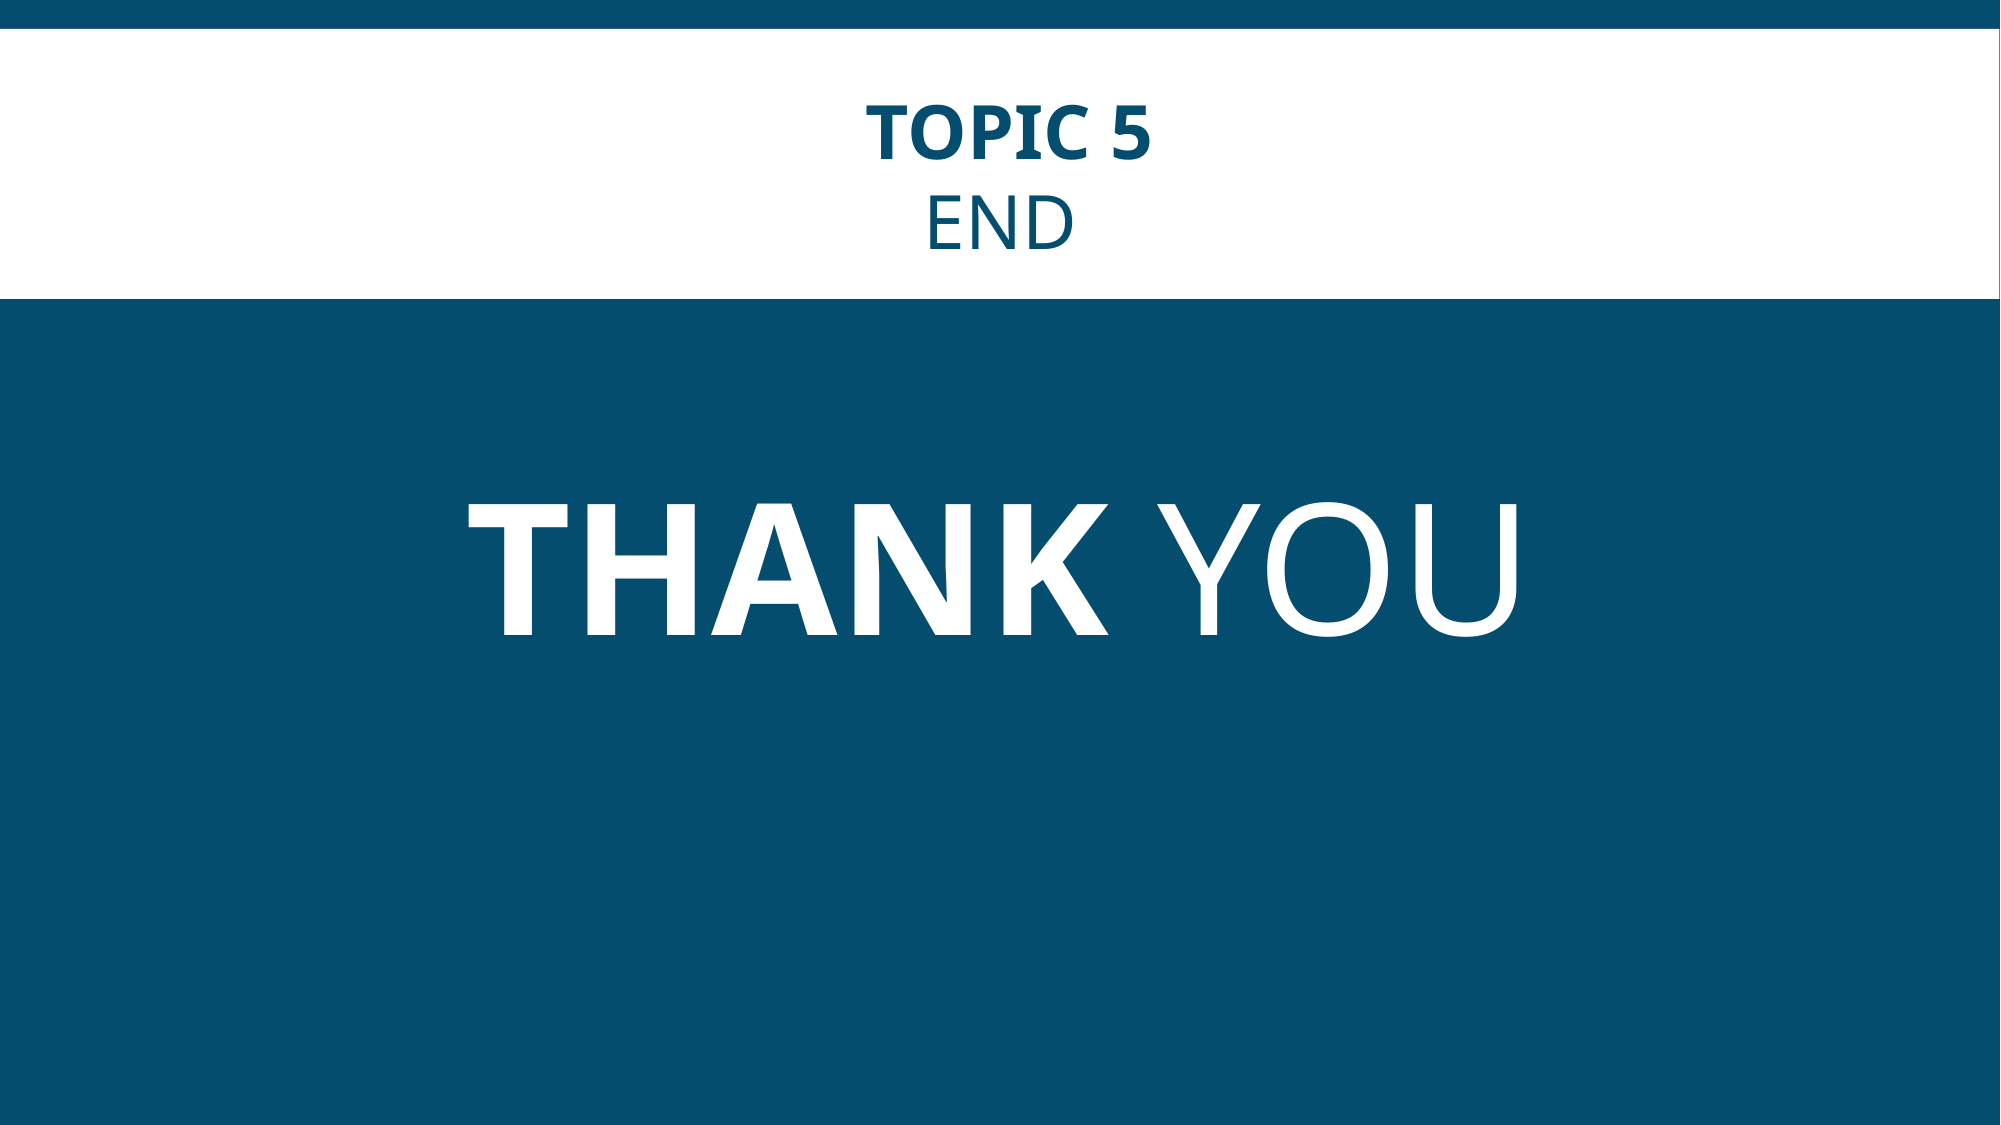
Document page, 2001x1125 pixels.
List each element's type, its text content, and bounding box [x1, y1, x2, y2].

text_box [220, 383, 2000, 767]
text_box TOPIC 5 END [234, 84, 1765, 176]
text_box THANK YOU [396, 451, 1604, 674]
